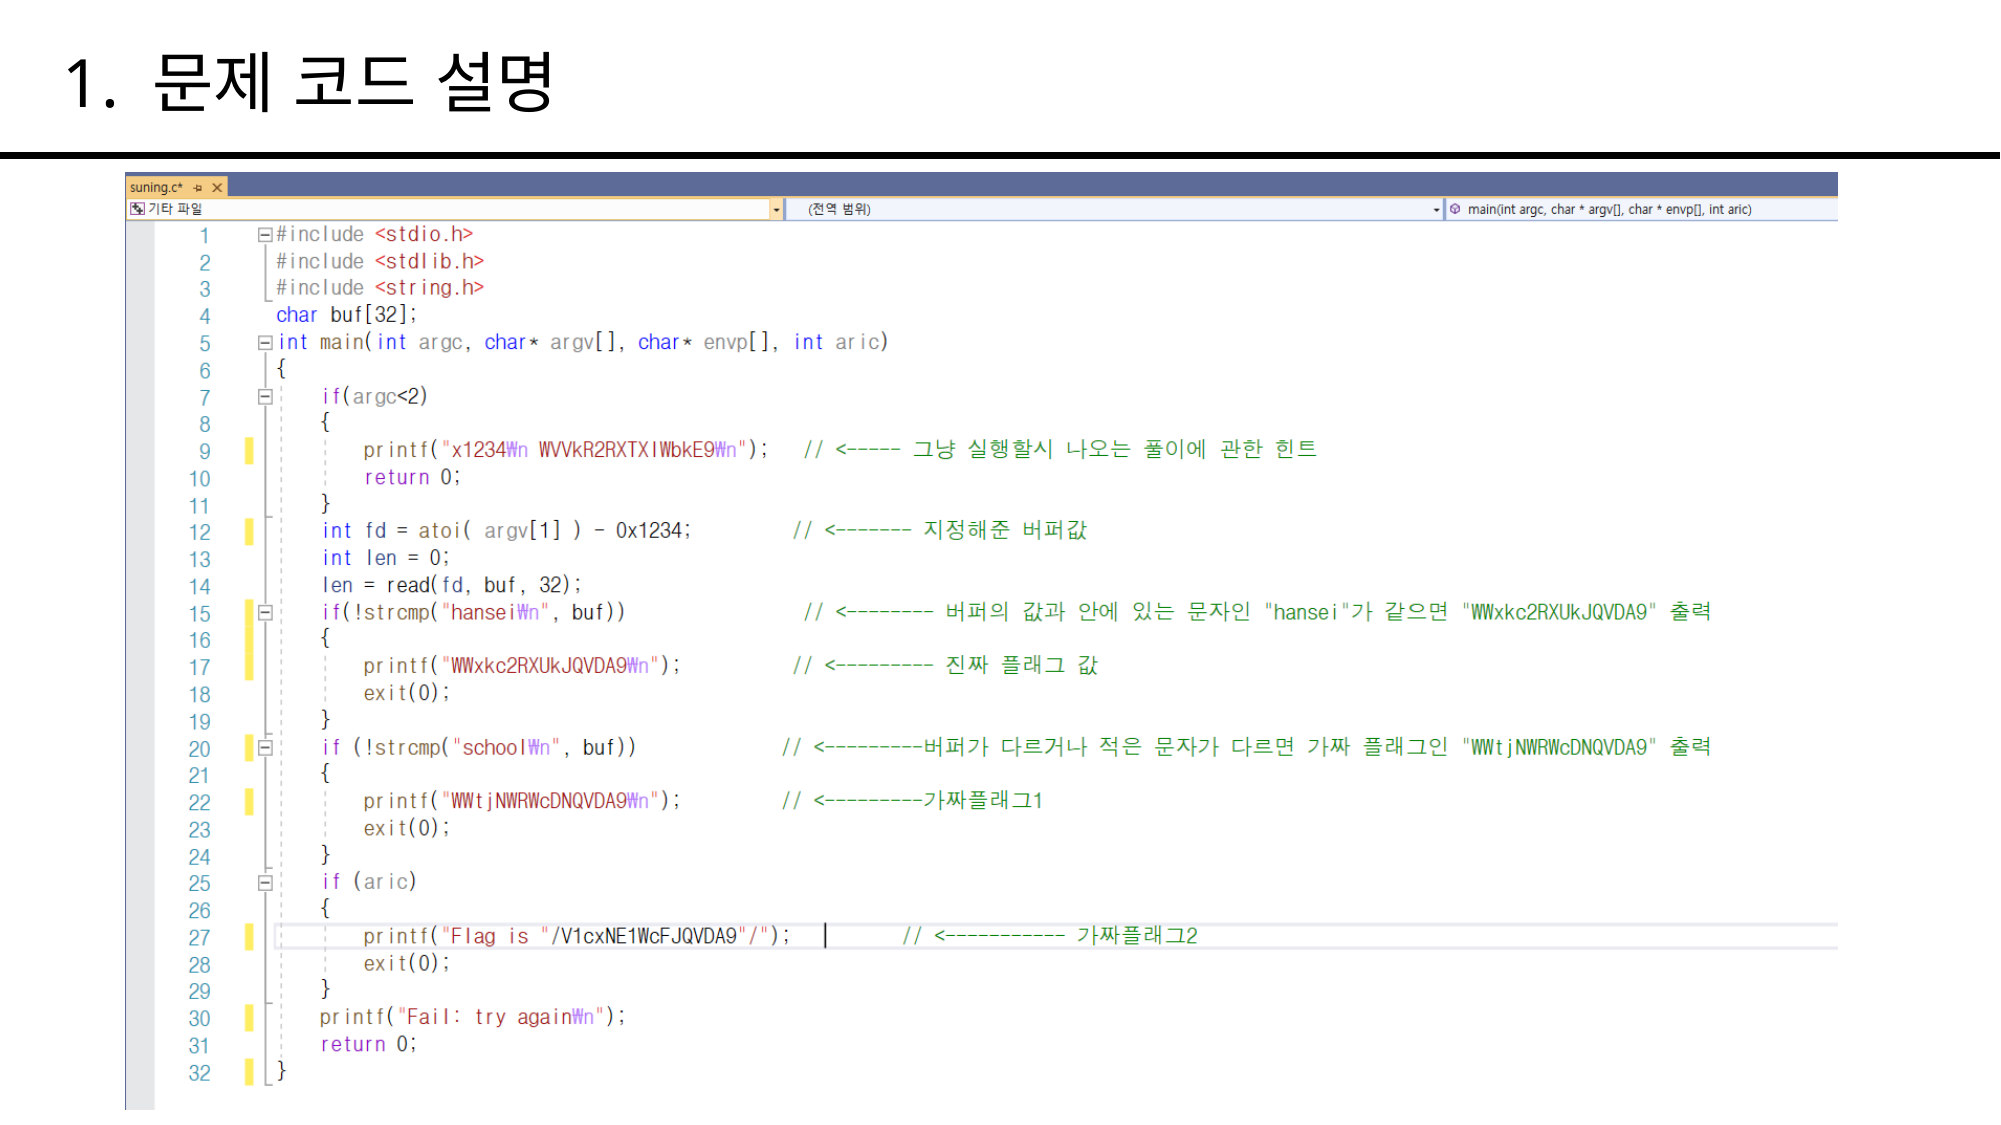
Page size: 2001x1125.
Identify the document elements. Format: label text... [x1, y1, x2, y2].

picture [125, 172, 1838, 1110]
text_box 1. 문제 코드 설명 [48, 32, 610, 128]
